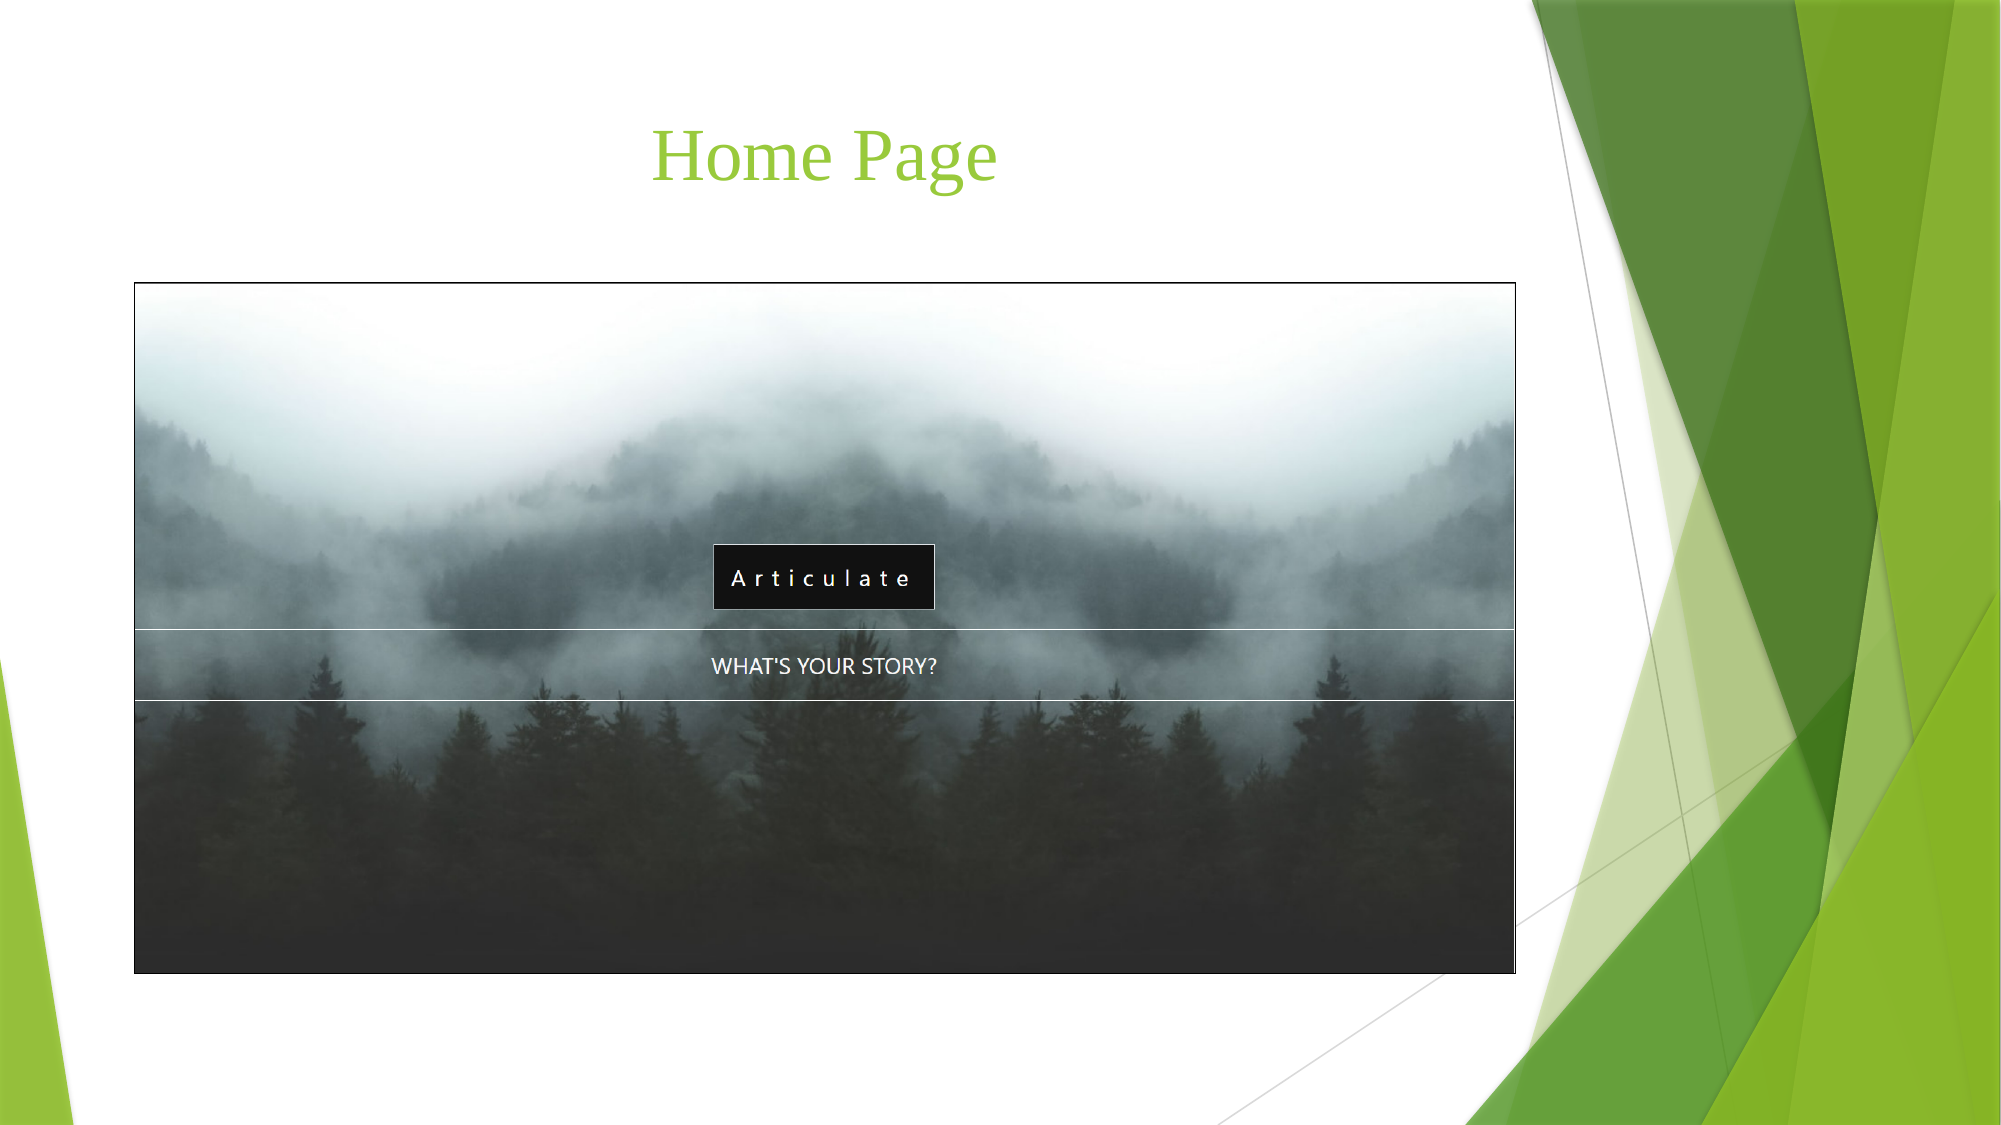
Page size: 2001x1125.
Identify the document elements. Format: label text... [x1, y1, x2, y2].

text_box Home Page [520, 98, 1130, 203]
picture [134, 282, 1516, 975]
